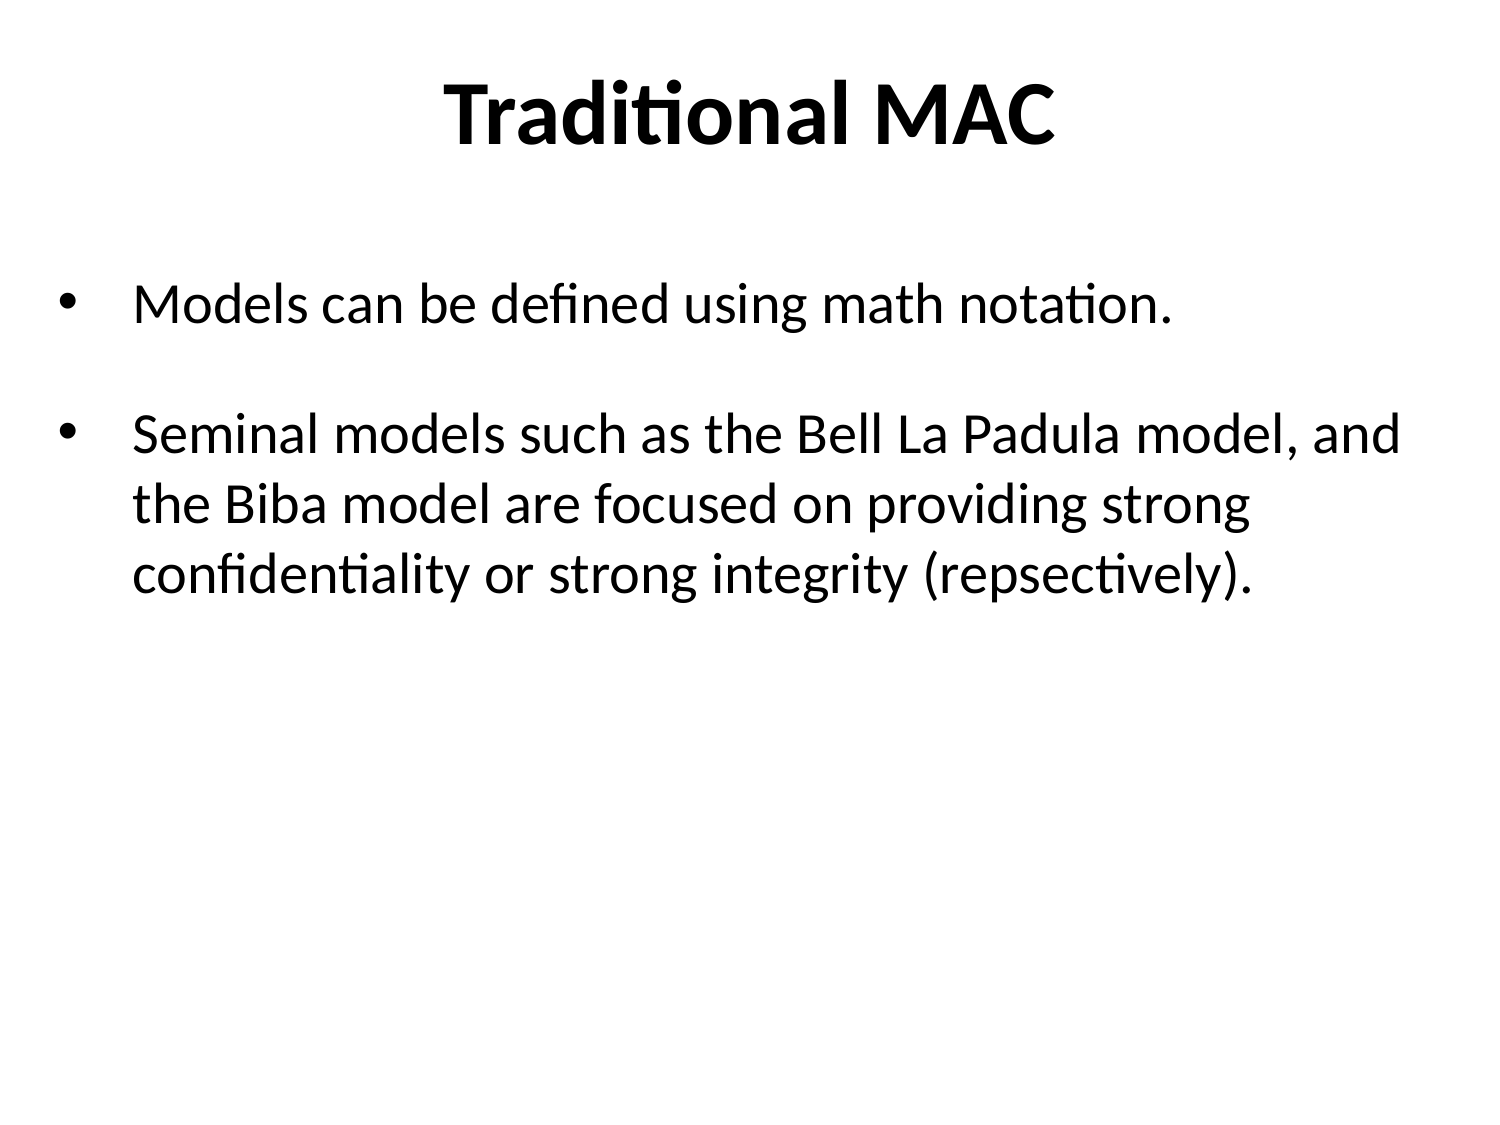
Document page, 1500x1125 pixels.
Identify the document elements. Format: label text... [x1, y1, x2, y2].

text_box Traditional MAC [74, 14, 1425, 202]
text_box Models can be defined using math notation. Seminal models such as the Bell La Padula model, and the Biba model are focused on providing strong confidentiality or strong integrity (repsectively). [42, 228, 1468, 643]
